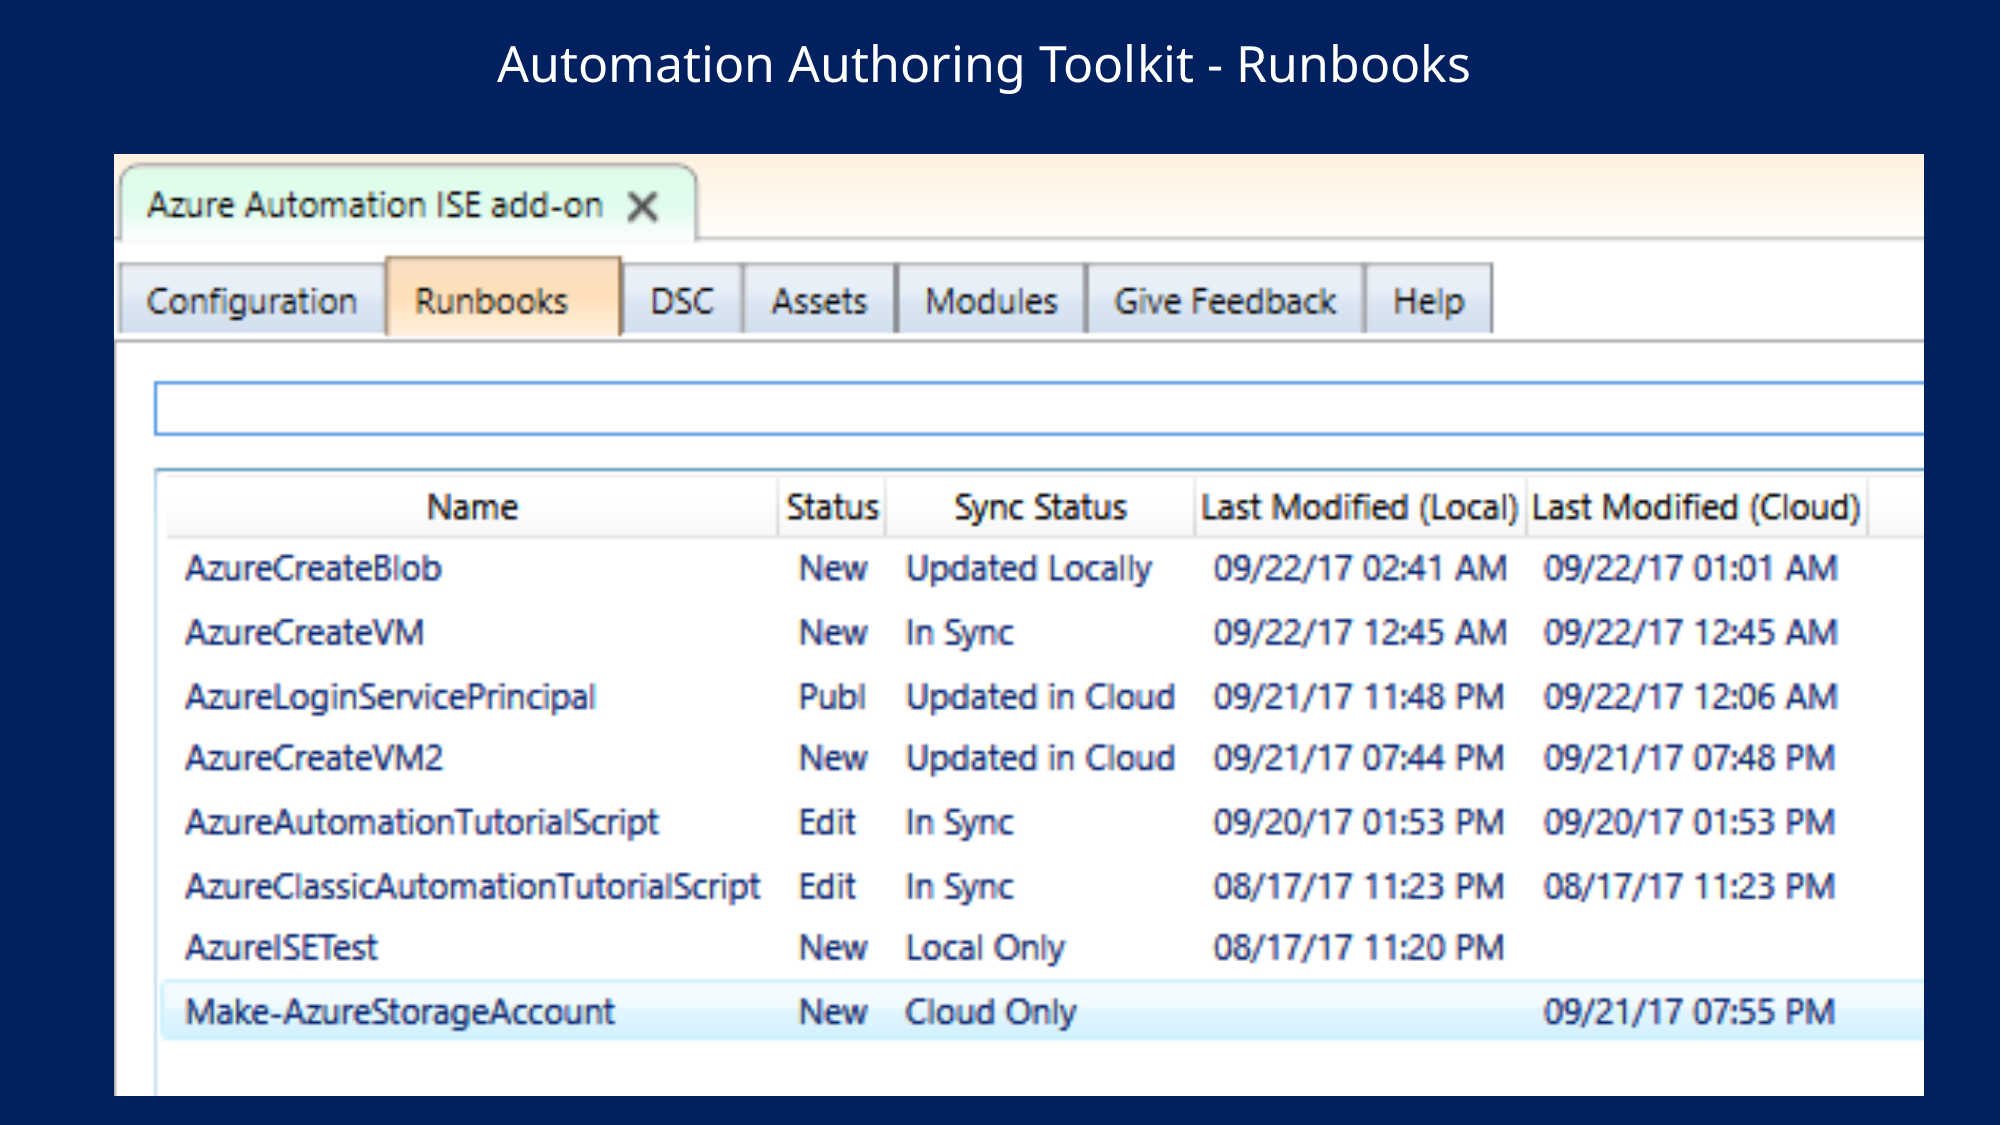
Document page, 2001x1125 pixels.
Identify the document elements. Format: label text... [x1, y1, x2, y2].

picture [114, 153, 1924, 1097]
text_box Automation Authoring Toolkit - Runbooks [482, 25, 1488, 100]
